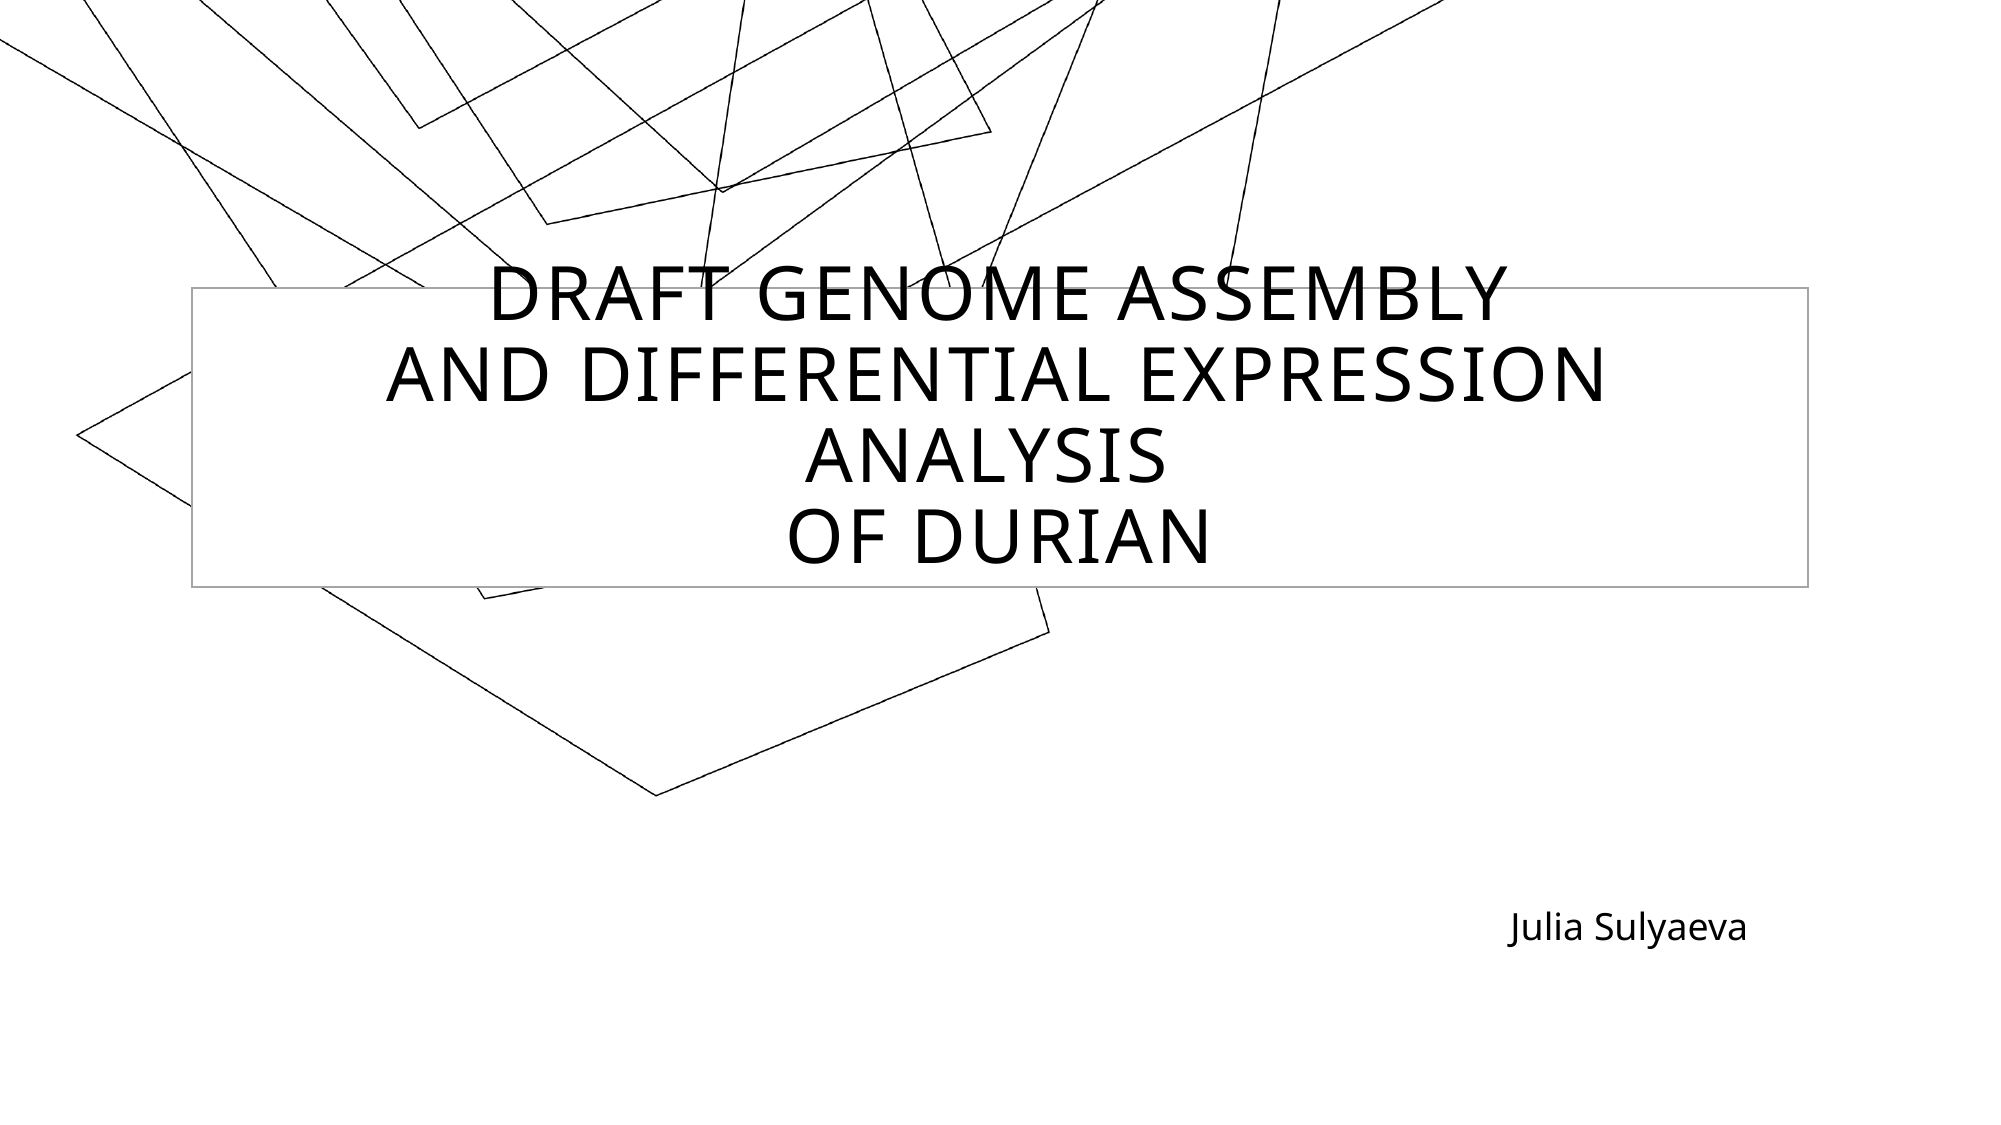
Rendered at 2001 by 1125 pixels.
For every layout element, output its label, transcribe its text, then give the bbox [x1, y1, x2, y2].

title Draft Genome assembly and differential expression analysis of durian [191, 287, 1809, 588]
subtitle Julia Sulyaeva [1495, 895, 2000, 1041]
picture [0, 0, 1557, 830]
